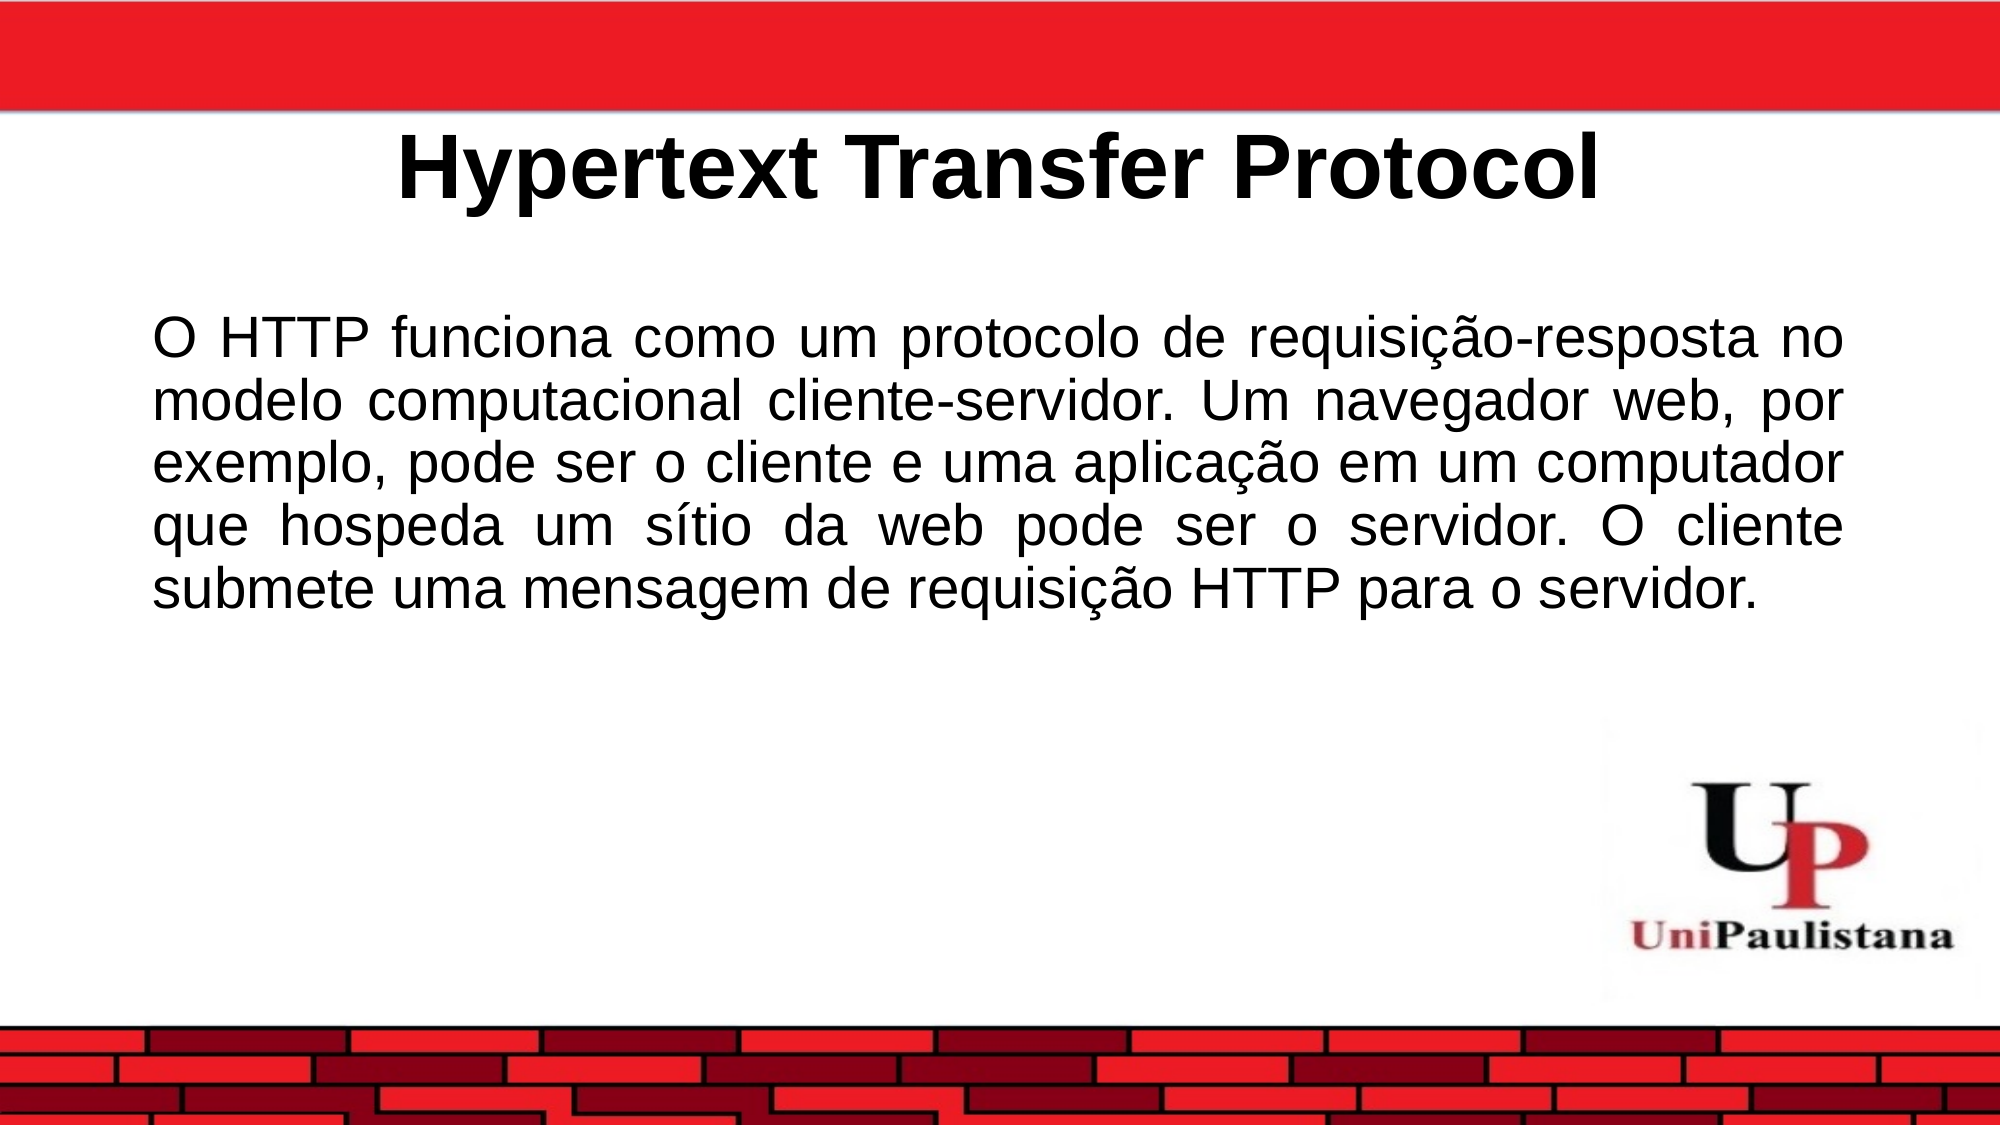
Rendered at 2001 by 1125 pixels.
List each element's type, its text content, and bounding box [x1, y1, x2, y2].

list O HTTP funciona como um protocolo de requisição-resposta no modelo computacional cliente-servidor. Um navegador web, por exemplo, pode ser o cliente e uma aplicação em um computador que hospeda um sítio da web pode ser o servidor. O cliente submete uma mensagem de requisição HTTP para o servidor. [137, 299, 1863, 1014]
title Hypertext Transfer Protocol [137, 59, 1863, 278]
picture [0, 0, 2000, 1125]
